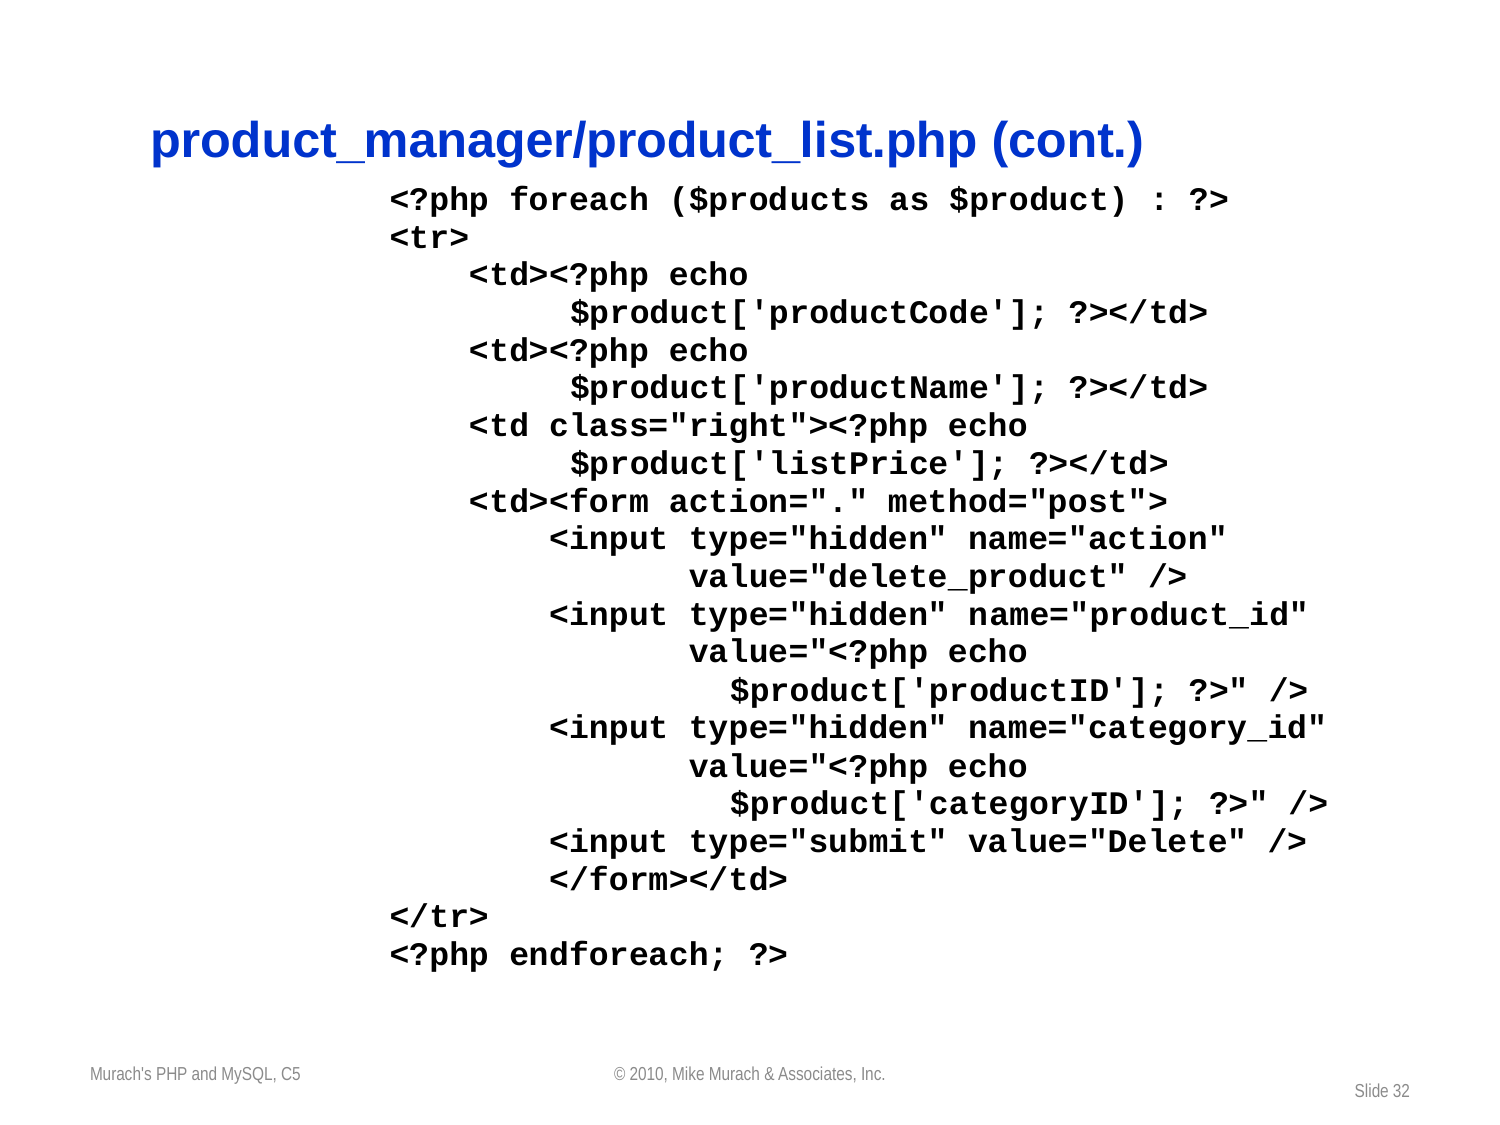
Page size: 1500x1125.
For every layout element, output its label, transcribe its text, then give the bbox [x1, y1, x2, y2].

slide_number Slide 32 [1074, 1042, 1425, 1103]
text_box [149, 112, 1352, 974]
footer © 2010, Mike Murach & Associates, Inc. [512, 1042, 988, 1103]
slide_number Murach's PHP and MySQL, C5 [75, 1042, 425, 1103]
